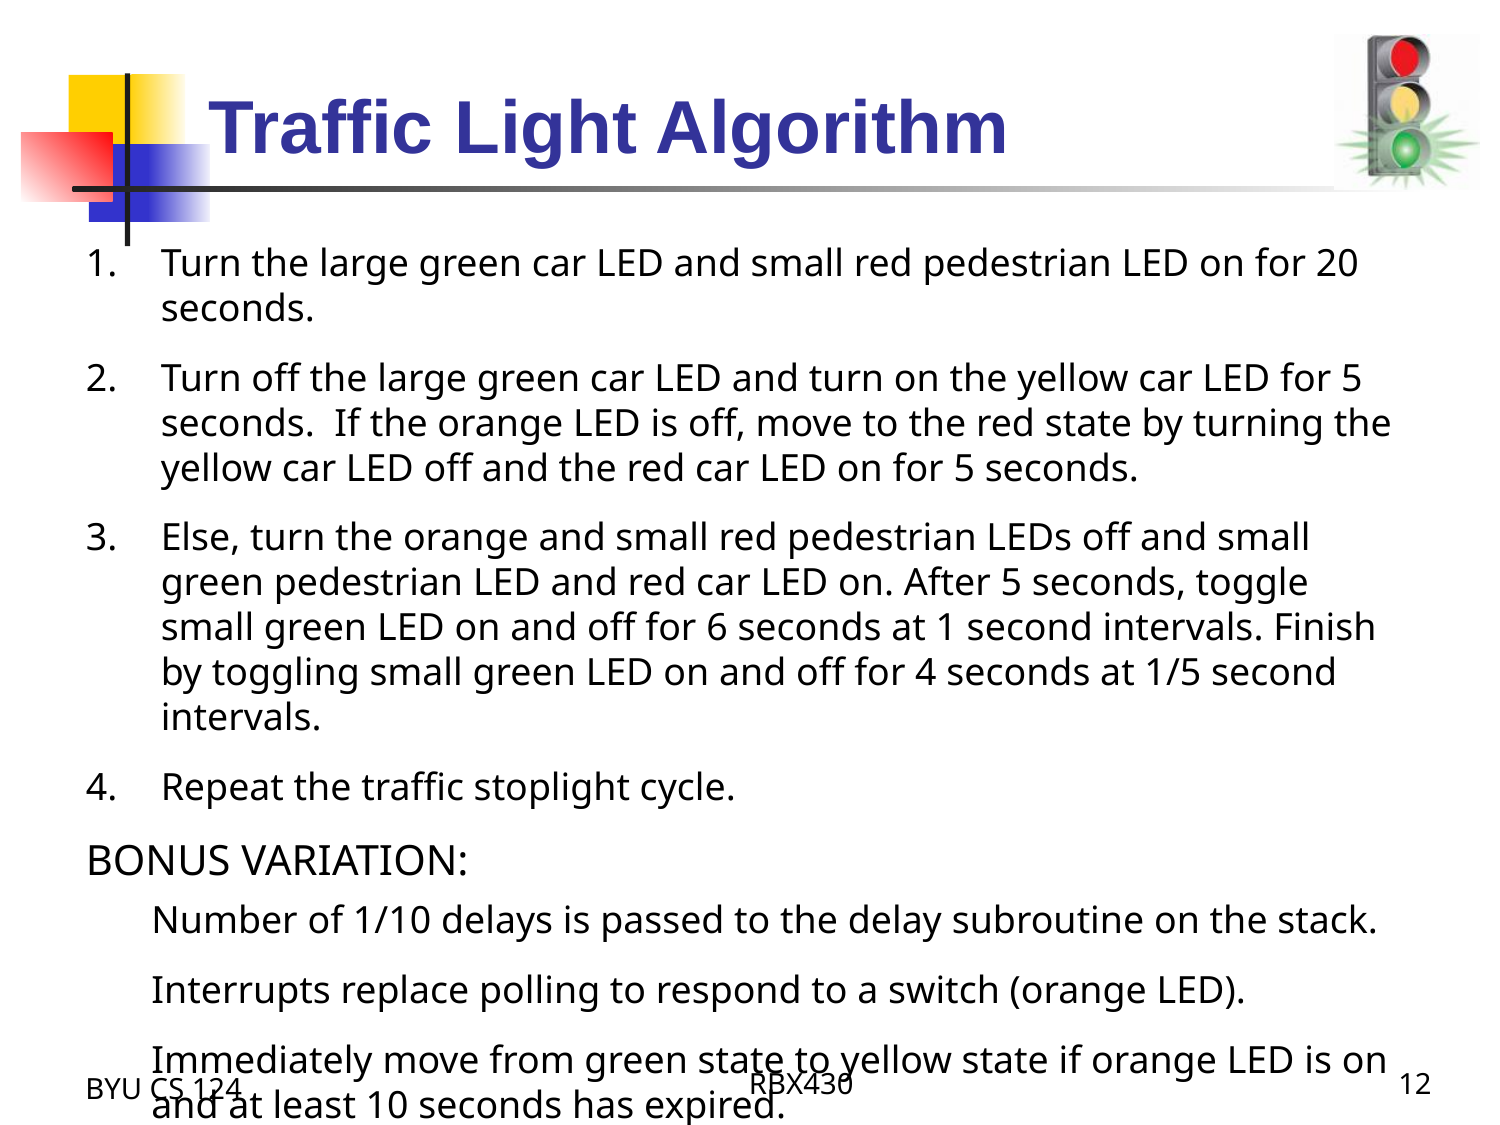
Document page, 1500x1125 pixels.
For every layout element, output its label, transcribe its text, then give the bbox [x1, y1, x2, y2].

title Traffic Light Algorithm [193, 34, 1332, 177]
picture [1334, 34, 1481, 190]
slide_number BYU CS 124 [70, 1037, 383, 1113]
footer RBX430 [416, 1037, 1134, 1113]
list Turn the large green car LED and small red pedestrian LED on for 20 seconds. Turn off the large green car LED and turn on the yellow car LED for 5 seconds. If the orange LED is off, move to the red state by turning the yellow car LED off and the red car LED on for 5 seconds. Else, turn the orange and small red pedestrian LEDs off and small green pedestrian LED and red car LED on. After 5 seconds, toggle small green LED on and off for 6 seconds at 1 second intervals. Finish by toggling small green LED on and off for 4 seconds at 1/5 second intervals. Repeat the traffic stoplight cycle. BONUS VARIATION: Number of 1/10 delays is passed to the delay subroutine on the stack. Interrupts replace polling to respond to a switch (orange LED). Immediately move from green state to yellow state if orange LED is on and at least 10 seconds has expired. [70, 230, 1411, 1100]
slide_number 12 [1134, 1037, 1447, 1113]
